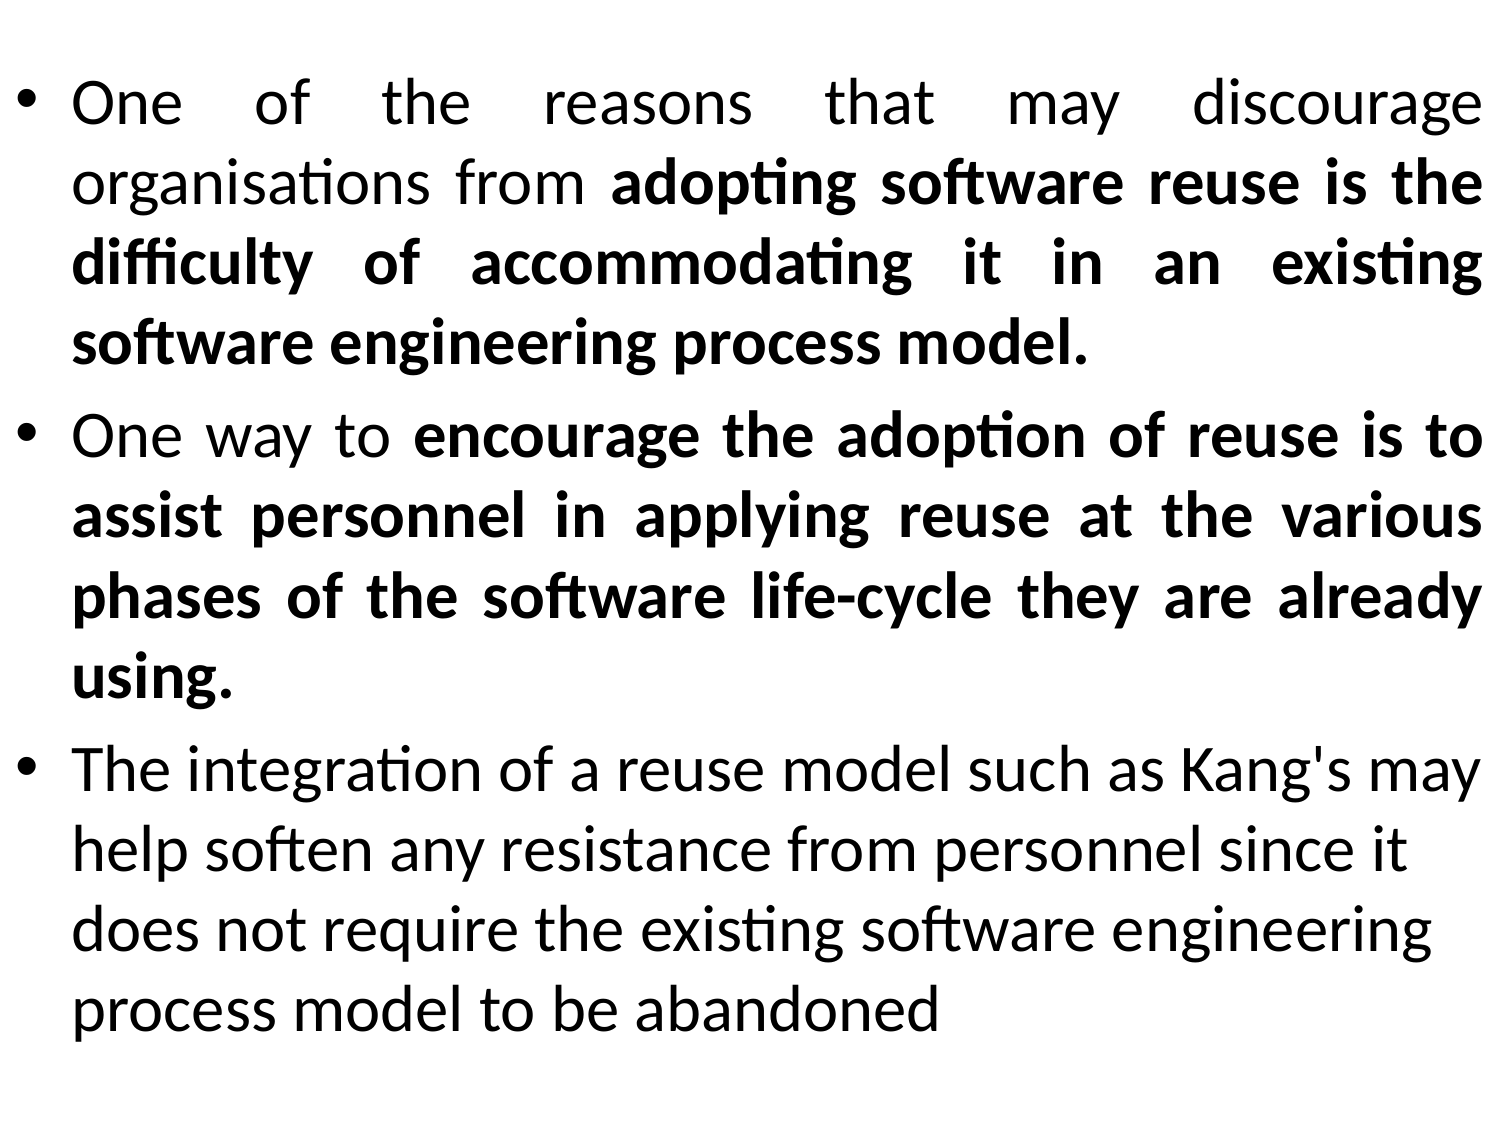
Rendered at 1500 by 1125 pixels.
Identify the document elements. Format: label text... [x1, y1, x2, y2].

list One of the reasons that may discourage organisations from adopting software reuse is the difficulty of accommodating it in an existing software engineering process model. One way to encourage the adoption of reuse is to assist personnel in applying reuse at the various phases of the software life-cycle they are already using. The integration of a reuse model such as Kang's may help soften any resistance from personnel since it does not require the existing software engineering process model to be abandoned [0, 50, 1500, 1125]
